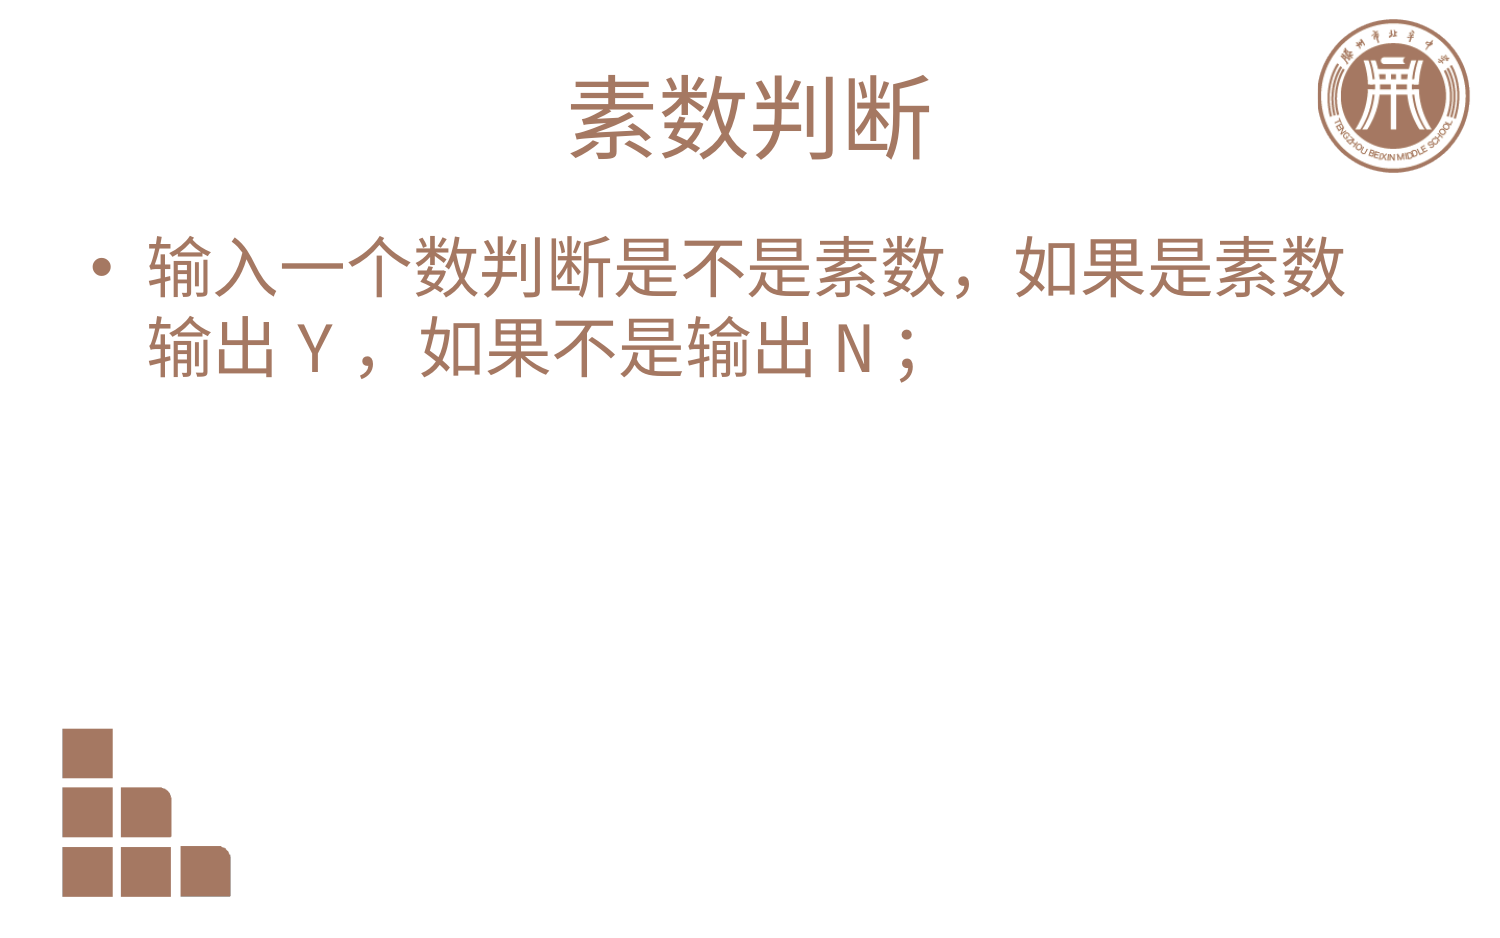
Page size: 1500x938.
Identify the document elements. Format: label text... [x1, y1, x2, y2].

picture [41, 716, 263, 916]
list 输入一个数判断是不是素数，如果是素数输出Y，如果不是输出N； [75, 218, 1425, 838]
title 素数判断 [75, 37, 1425, 194]
picture [1317, 19, 1498, 173]
